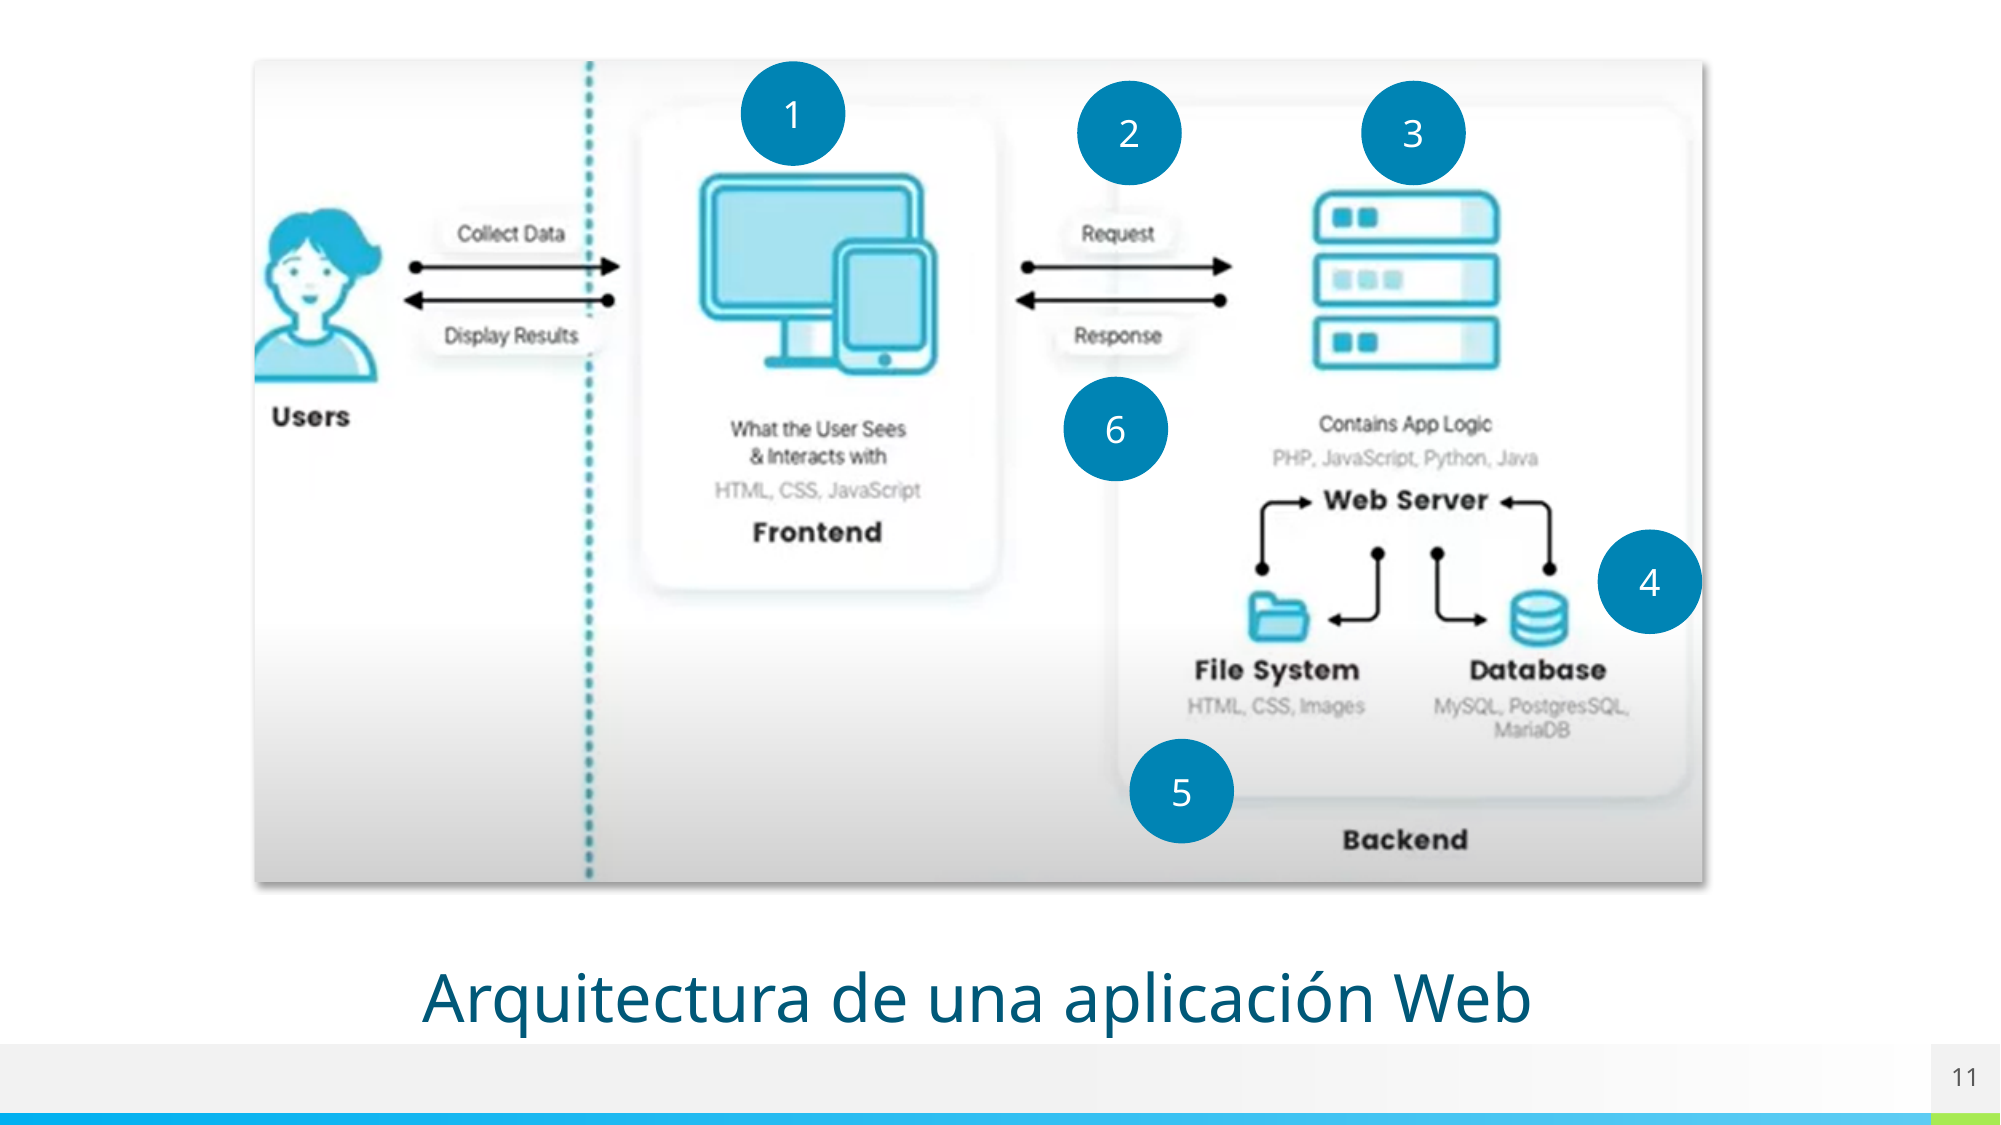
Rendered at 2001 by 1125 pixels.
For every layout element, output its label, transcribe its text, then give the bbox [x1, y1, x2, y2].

picture [1640, 570, 1659, 595]
text_box Arquitectura de una aplicación Web [211, 948, 1746, 1043]
slide_number 11 [1931, 1044, 2000, 1114]
picture [787, 102, 795, 127]
picture [254, 61, 1703, 882]
